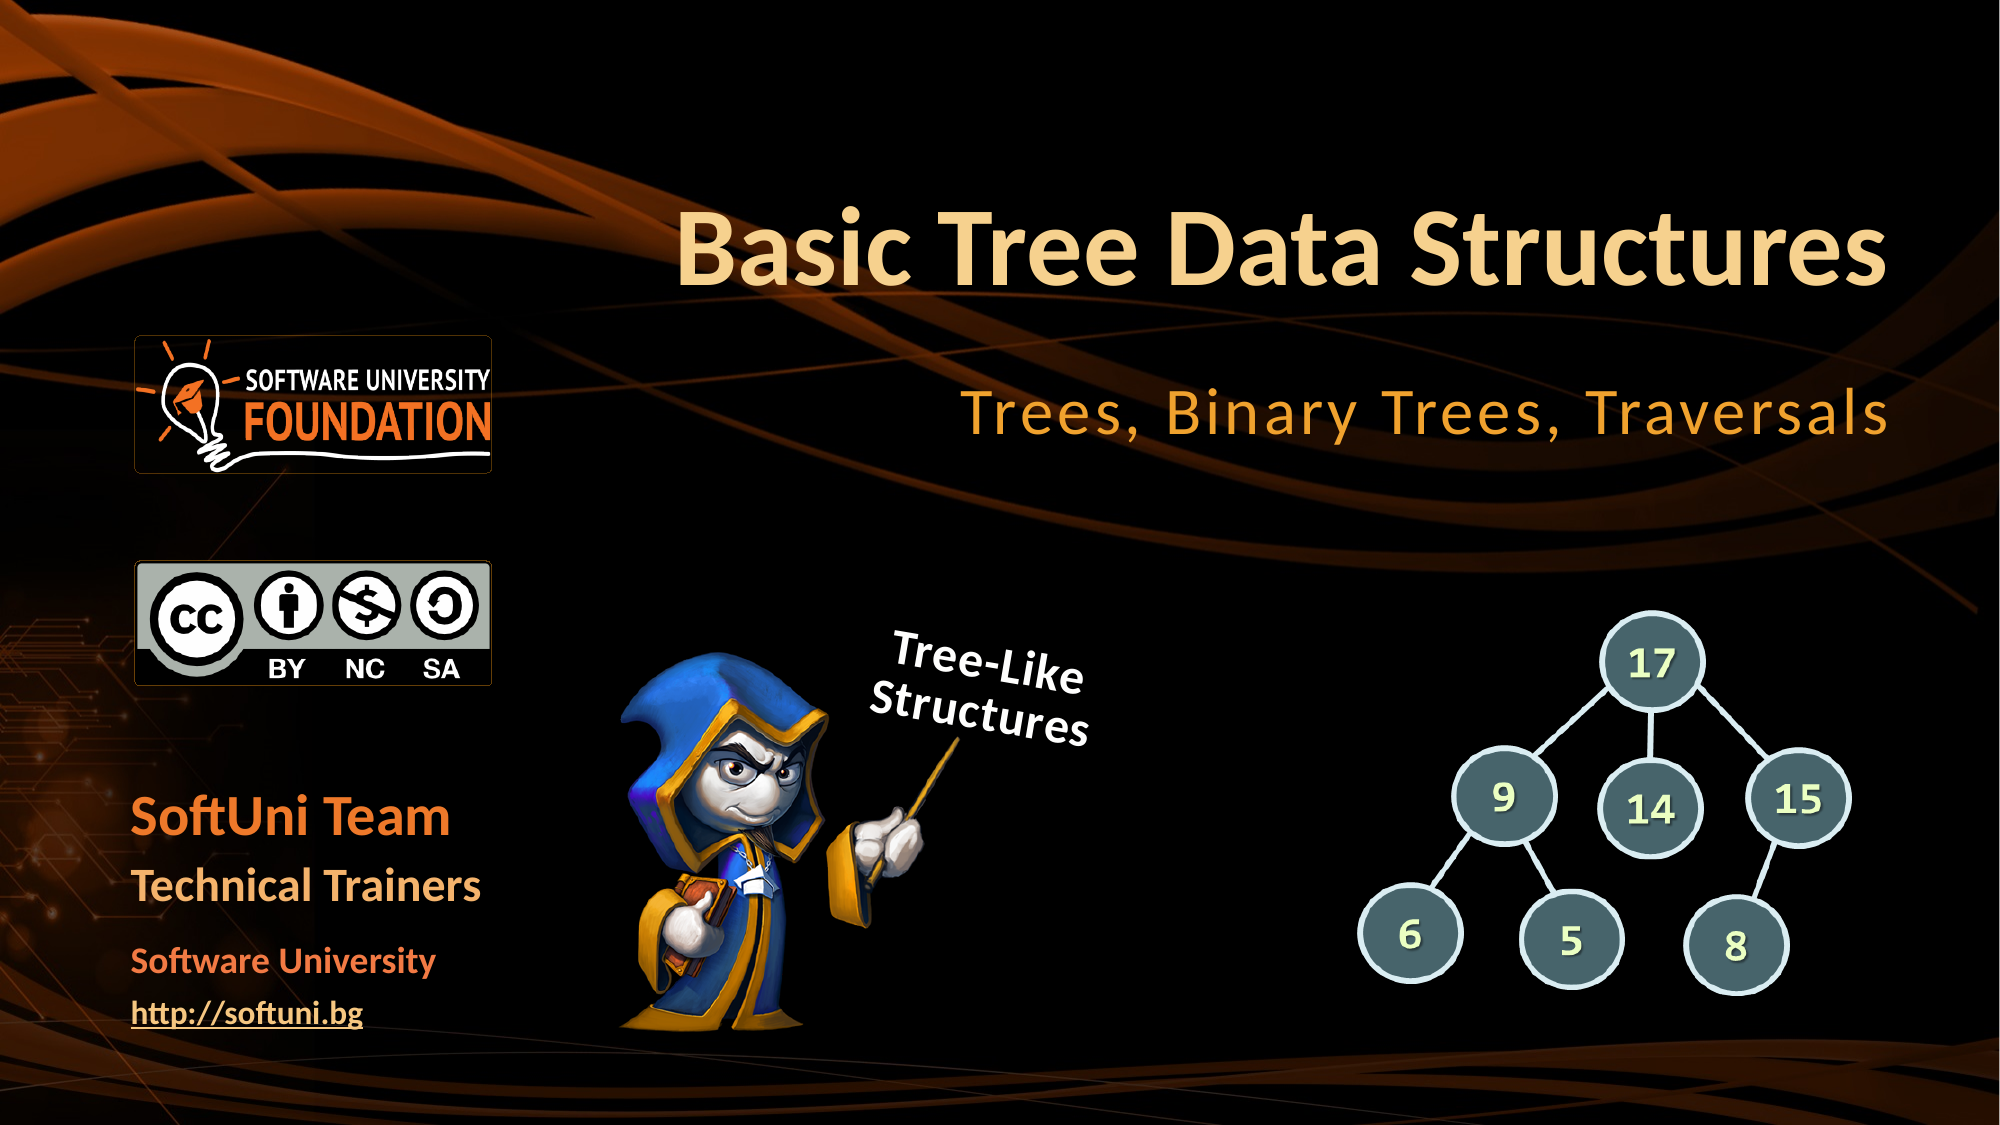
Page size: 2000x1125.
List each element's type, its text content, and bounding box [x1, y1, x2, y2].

list http://softuni.bg [124, 983, 648, 1038]
list Technical Trainers [124, 844, 612, 918]
text_box Tree-Like Structures [863, 610, 1119, 768]
subtitle Trees, Binary Trees, Traversals [549, 363, 1890, 560]
title Basic Tree Data Structures [549, 137, 1890, 362]
picture [0, 0, 2000, 1125]
list Software University [124, 927, 612, 983]
list SoftUni Team [124, 767, 612, 844]
